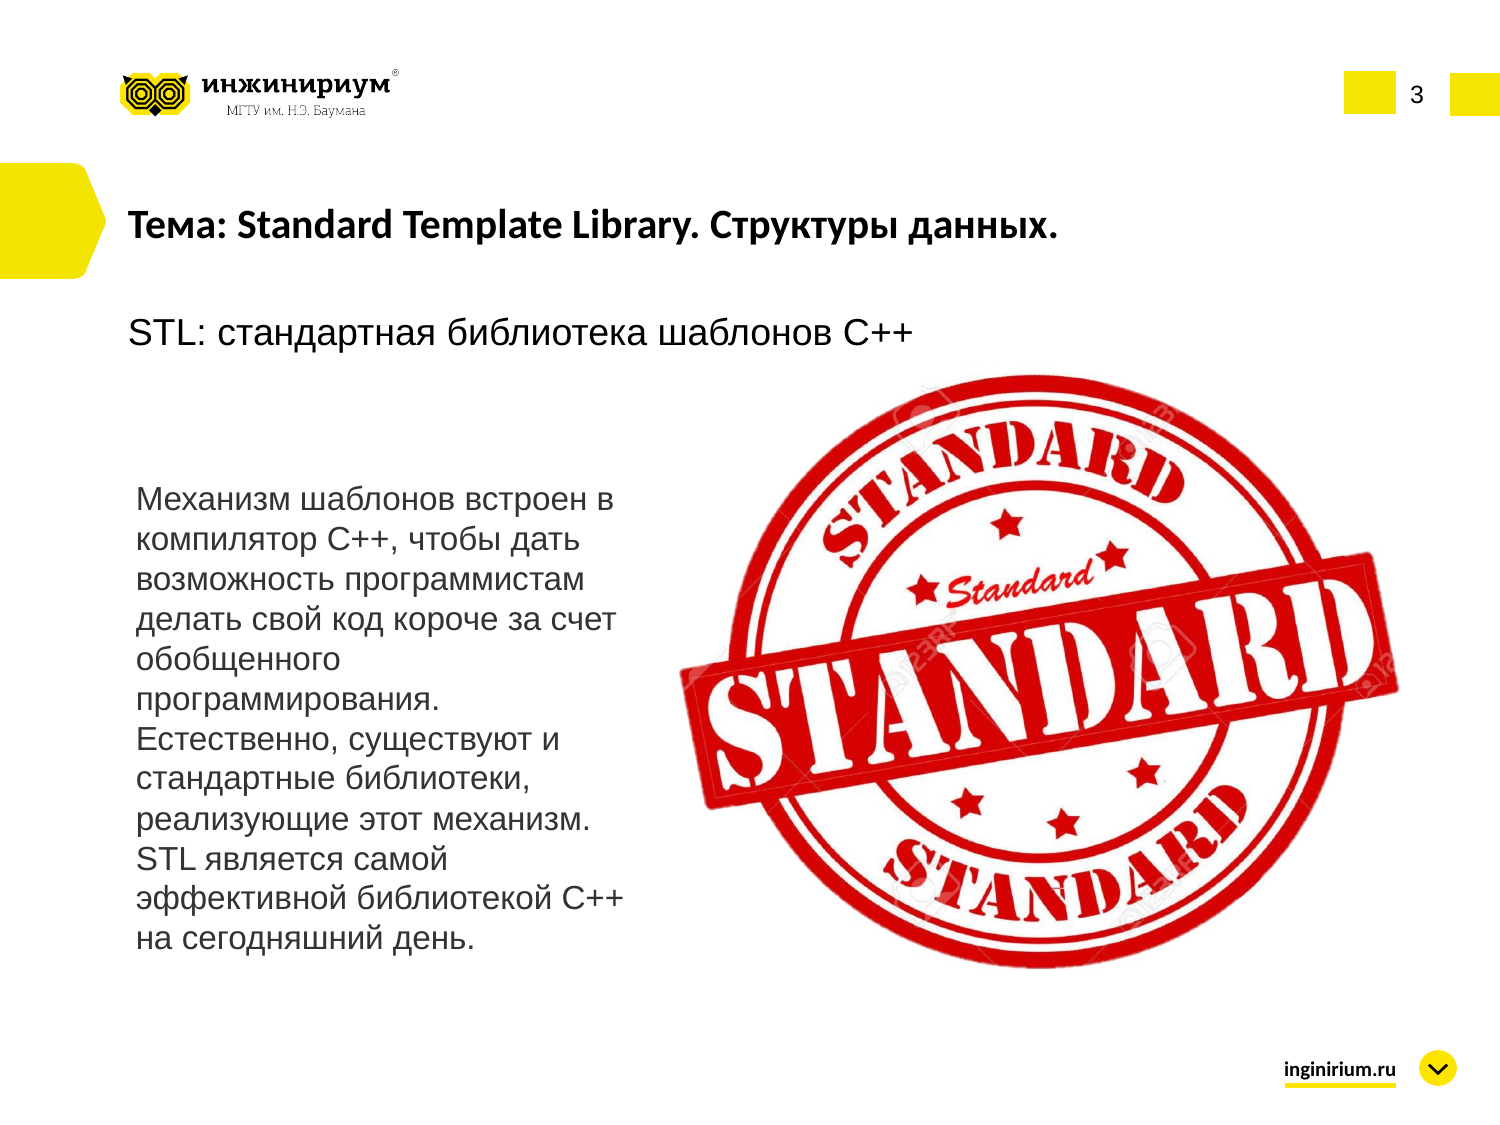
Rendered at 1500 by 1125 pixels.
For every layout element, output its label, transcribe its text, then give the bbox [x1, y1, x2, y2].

text_box Механизм шаблонов встроен в компилятор C++, чтобы дать возможность программистам делать свой код короче за счет обобщенного программирования. Естественно, существуют и стандартные библиотеки, реализующие этот механизм. STL является самой эффективной библиотекой C++ на сегодняшний день. [120, 469, 618, 964]
picture [1449, 73, 1500, 116]
text_box 3 [1395, 70, 1474, 120]
picture [0, 163, 106, 279]
picture [623, 346, 1432, 970]
picture [120, 68, 399, 119]
picture [1419, 1049, 1457, 1086]
text_box STL: стандартная библиотека шаблонов С++ [113, 300, 962, 359]
text_box inginirium.ru [1263, 1047, 1412, 1088]
text_box Тема: Standard Template Library. Структуры данных. [113, 189, 1353, 293]
picture [1284, 1083, 1396, 1088]
picture [1344, 71, 1396, 115]
